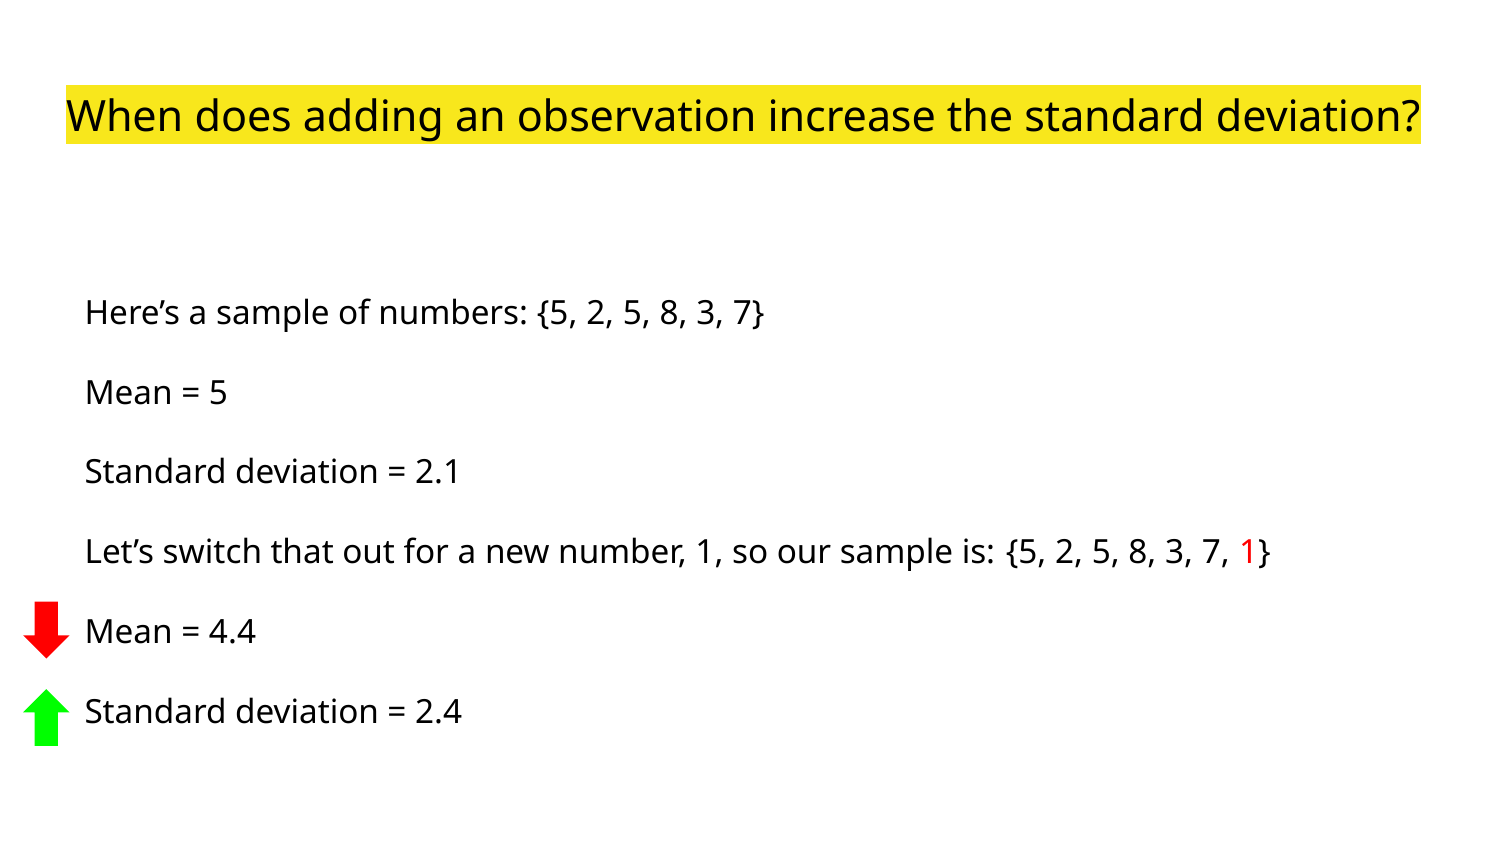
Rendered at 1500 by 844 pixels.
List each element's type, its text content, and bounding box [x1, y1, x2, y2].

text_box [23, 689, 70, 746]
text_box [23, 601, 70, 659]
title When does adding an observation increase the standard deviation? [51, 72, 1449, 167]
text_box Here’s a sample of numbers: {5, 2, 5, 8, 3, 7} Mean = 5 Standard deviation = 2.1 Let’s switch that out for a new number, 1, so our sample is: {5, 2, 5, 8, 3, 7, 1} Mean = 4.4 Standard deviation = 2.4 [69, 276, 1429, 746]
